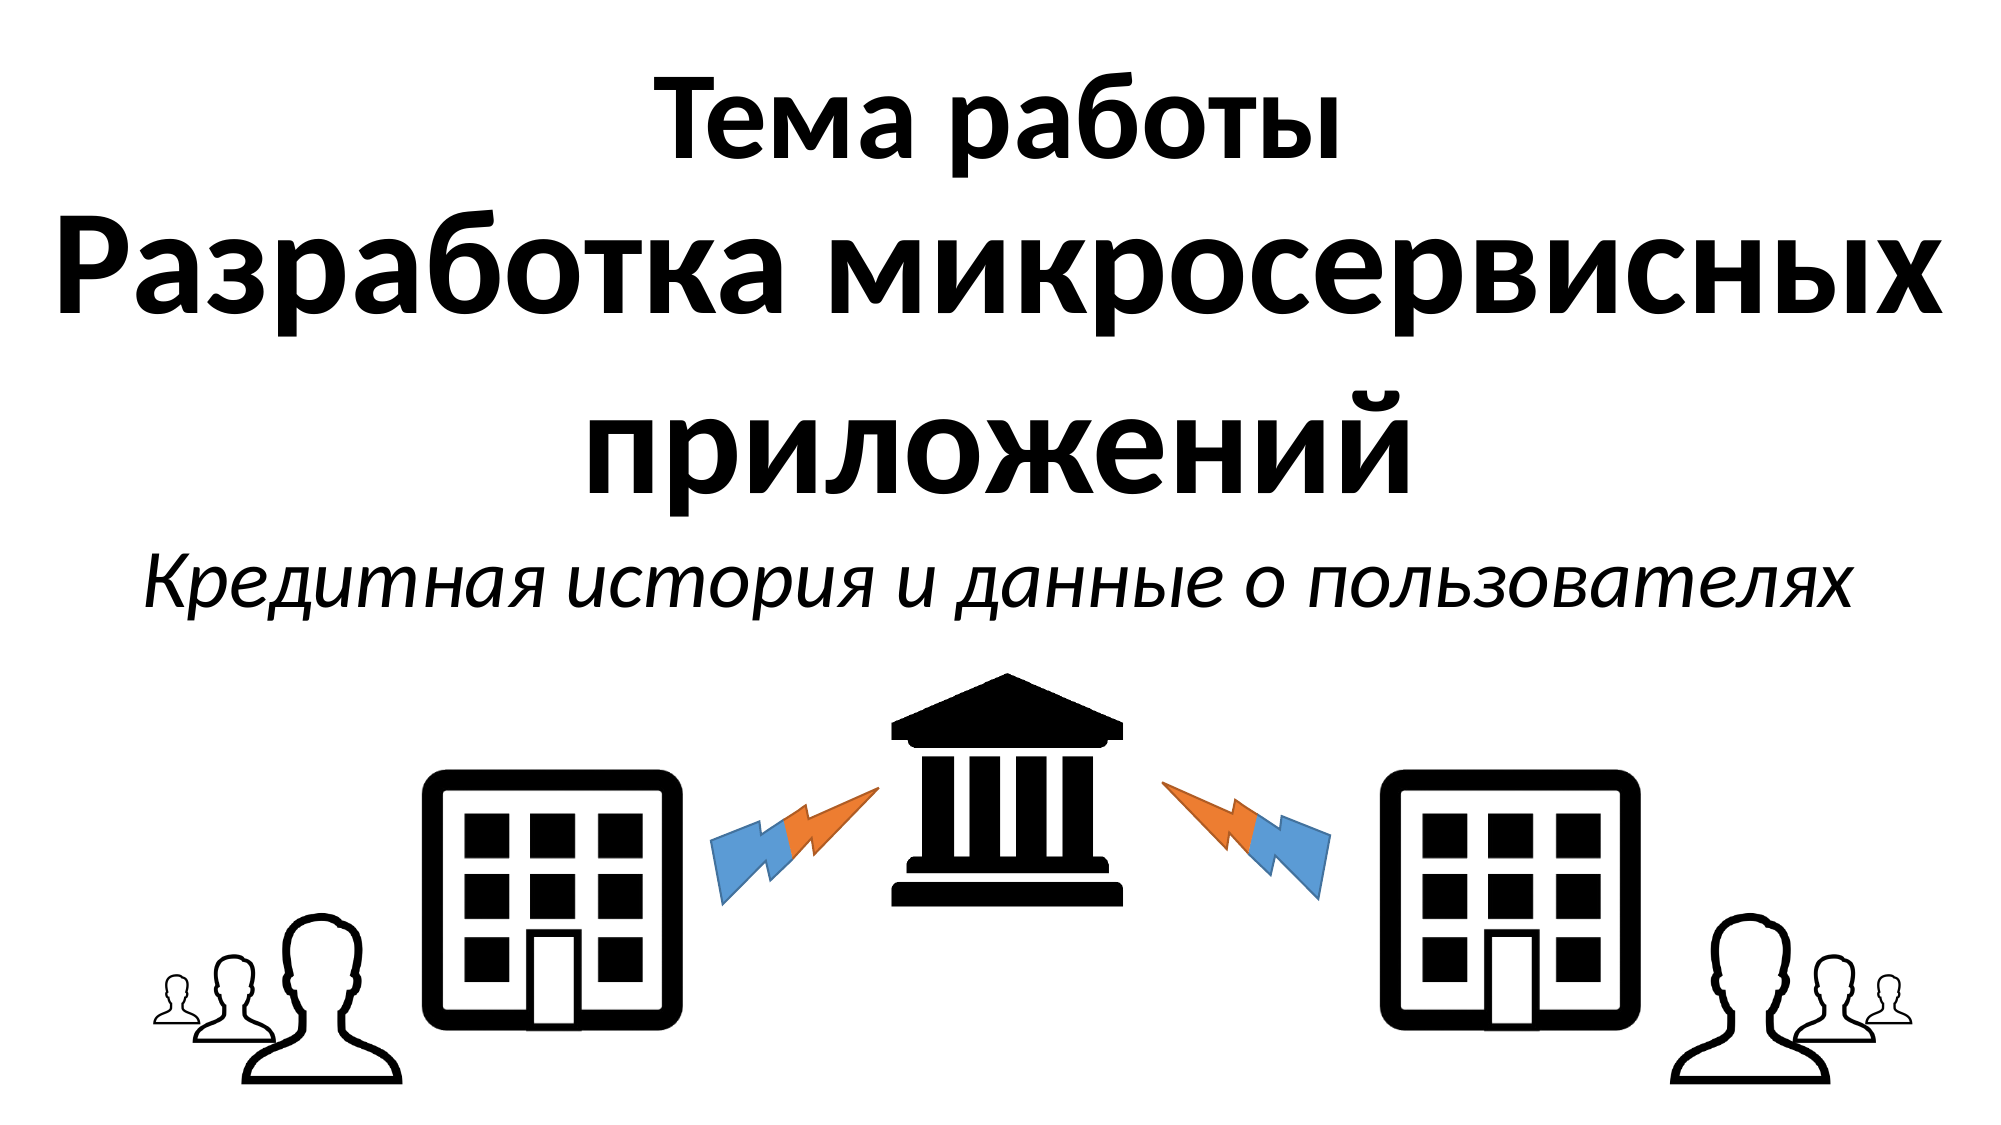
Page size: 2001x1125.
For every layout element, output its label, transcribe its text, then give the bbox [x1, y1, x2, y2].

picture [885, 669, 1129, 913]
picture [1375, 767, 1917, 1100]
text_box Разработка микросервисных приложений [0, 155, 2000, 531]
text_box Тема работы [150, 25, 1850, 155]
text_box Кредитная история и данные о пользователях [0, 531, 1999, 632]
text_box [1177, 762, 1329, 913]
picture [146, 767, 688, 1100]
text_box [712, 767, 864, 918]
